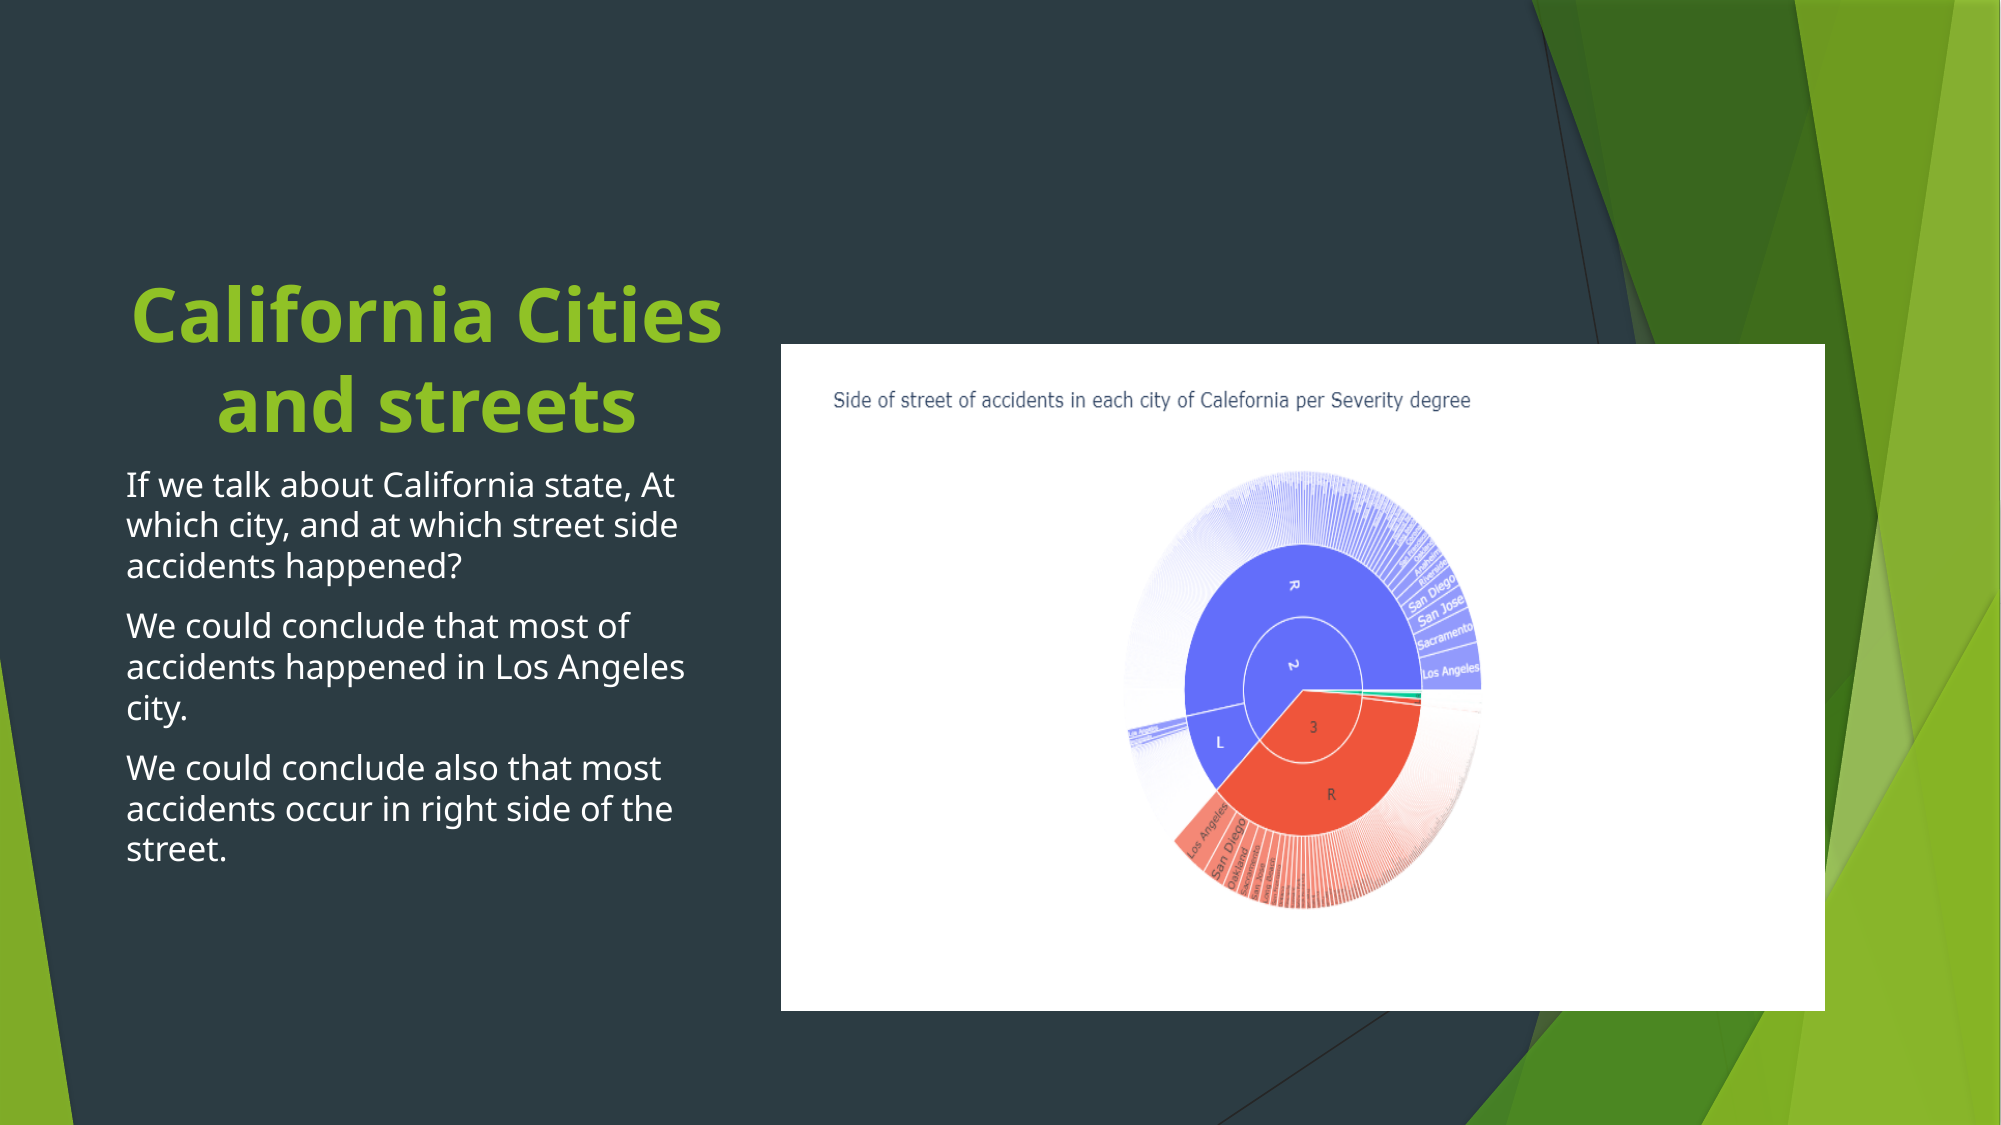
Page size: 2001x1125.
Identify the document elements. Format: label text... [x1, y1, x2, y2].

list If we talk about California state, At which city, and at which street side accidents happened? We could conclude that most of accidents happened in Los Angeles city. We could conclude also that most accidents occur in right side of the street. [111, 455, 744, 880]
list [780, 344, 1826, 1011]
title California Cities and streets [111, 245, 744, 455]
